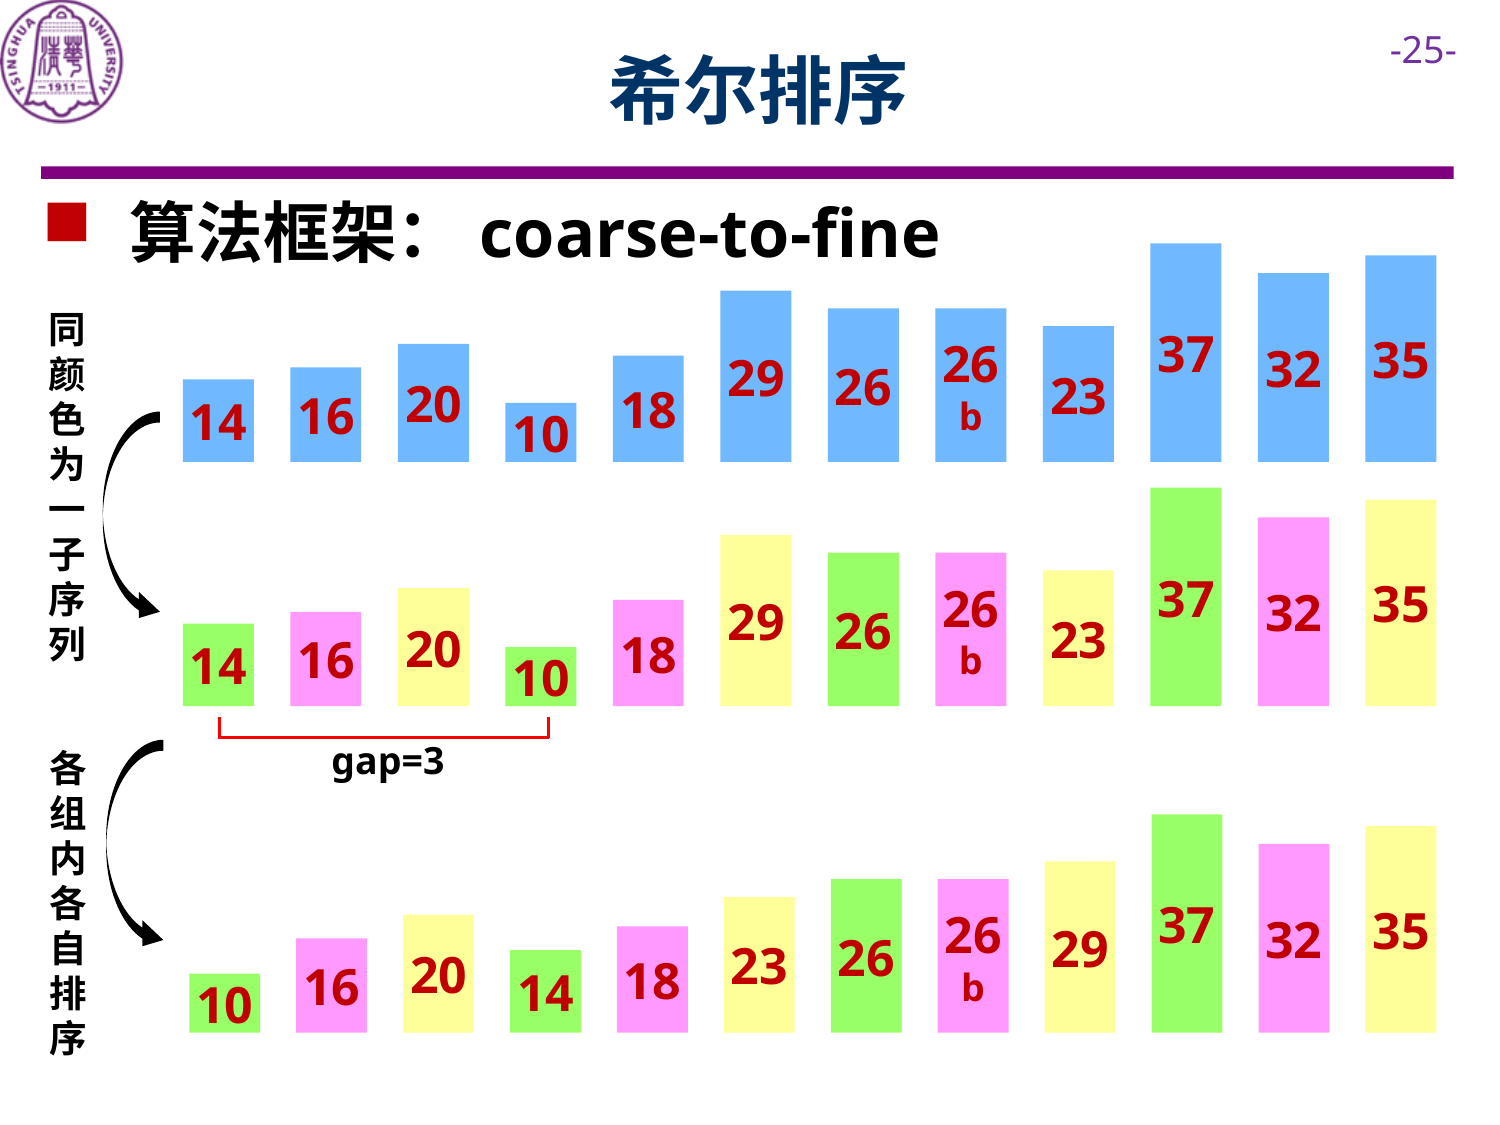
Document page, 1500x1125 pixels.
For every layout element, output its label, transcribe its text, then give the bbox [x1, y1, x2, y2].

text_box 32 [1257, 273, 1329, 462]
text_box 16 [290, 367, 362, 462]
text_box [33, 297, 161, 678]
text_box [34, 737, 164, 1072]
picture [0, 0, 124, 124]
text_box 20 [397, 343, 469, 462]
text_box 29 [720, 290, 792, 462]
text_box 35 [1365, 255, 1437, 462]
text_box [189, 813, 1437, 1033]
text_box 23 [1042, 326, 1114, 462]
text_box 10 [505, 402, 577, 462]
text_box 26 b [935, 308, 1007, 462]
text_box 37 [1150, 243, 1222, 462]
title 希尔排序 [135, 13, 1383, 165]
text_box 算法框架：coarse-to-fine [27, 183, 1459, 278]
text_box 26 [827, 308, 899, 462]
text_box 14 [182, 379, 254, 462]
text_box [182, 487, 1437, 791]
text_box 18 [612, 355, 684, 462]
